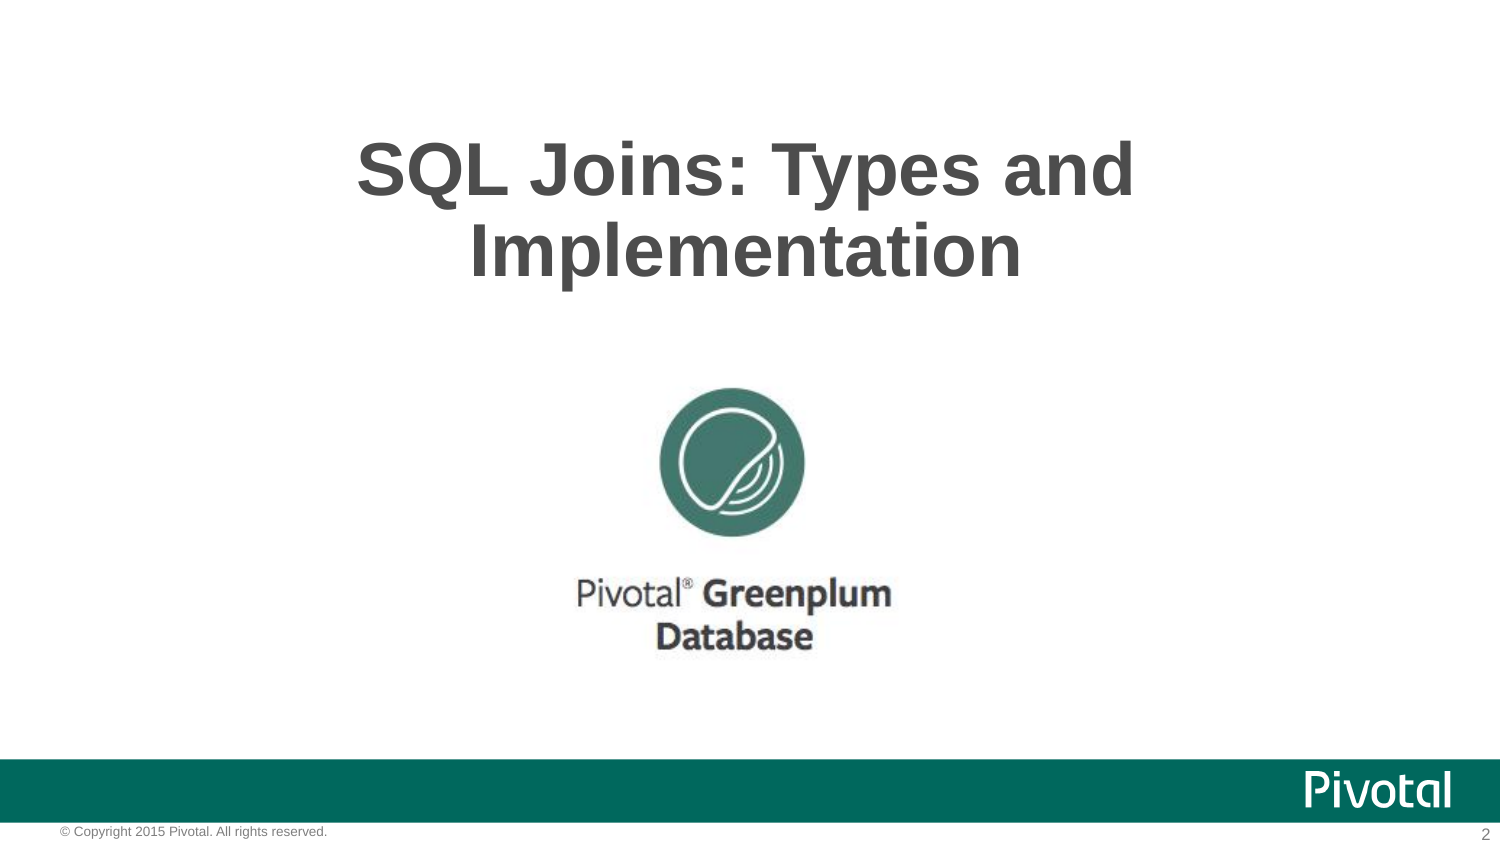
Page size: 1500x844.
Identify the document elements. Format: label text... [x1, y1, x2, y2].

picture [550, 363, 913, 681]
title SQL Joins: Types and Implementation [134, 88, 1359, 293]
picture [1304, 768, 1452, 811]
